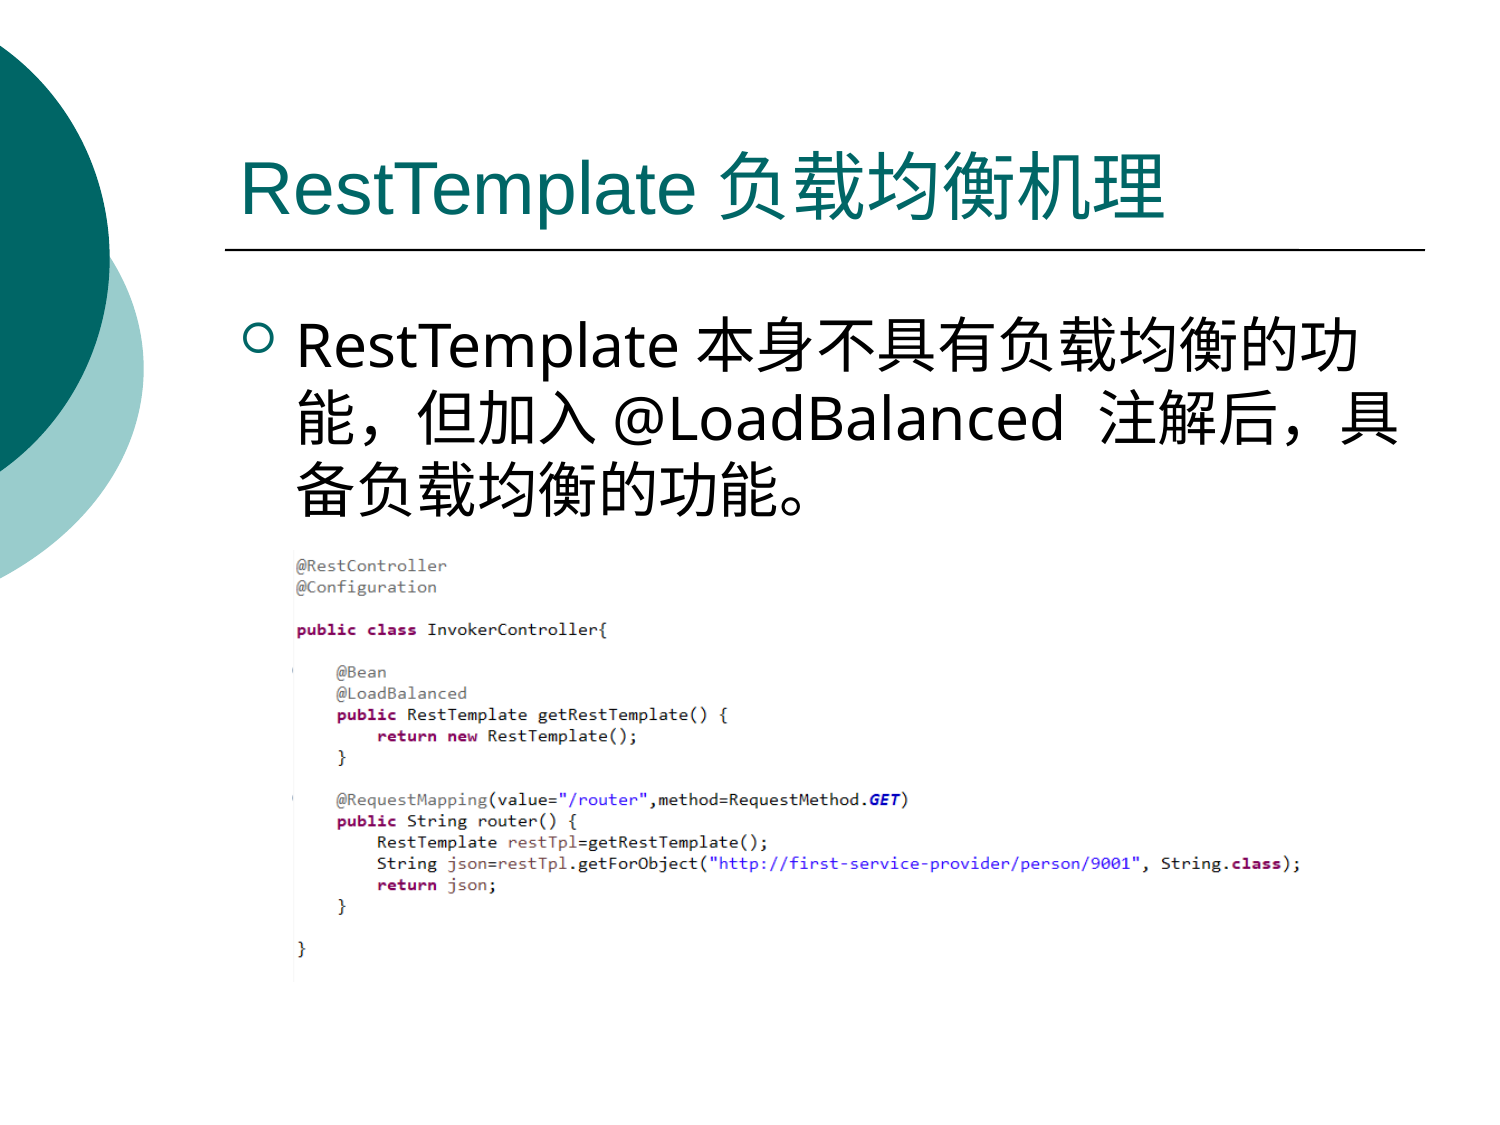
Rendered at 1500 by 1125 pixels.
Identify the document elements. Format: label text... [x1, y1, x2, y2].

picture [292, 550, 1314, 982]
title RestTemplate负载均衡机理 [224, 49, 1425, 238]
list RestTemplate本身不具有负载均衡的功能，但加入@LoadBalanced 注解后，具备负载均衡的功能。 [224, 299, 1425, 540]
